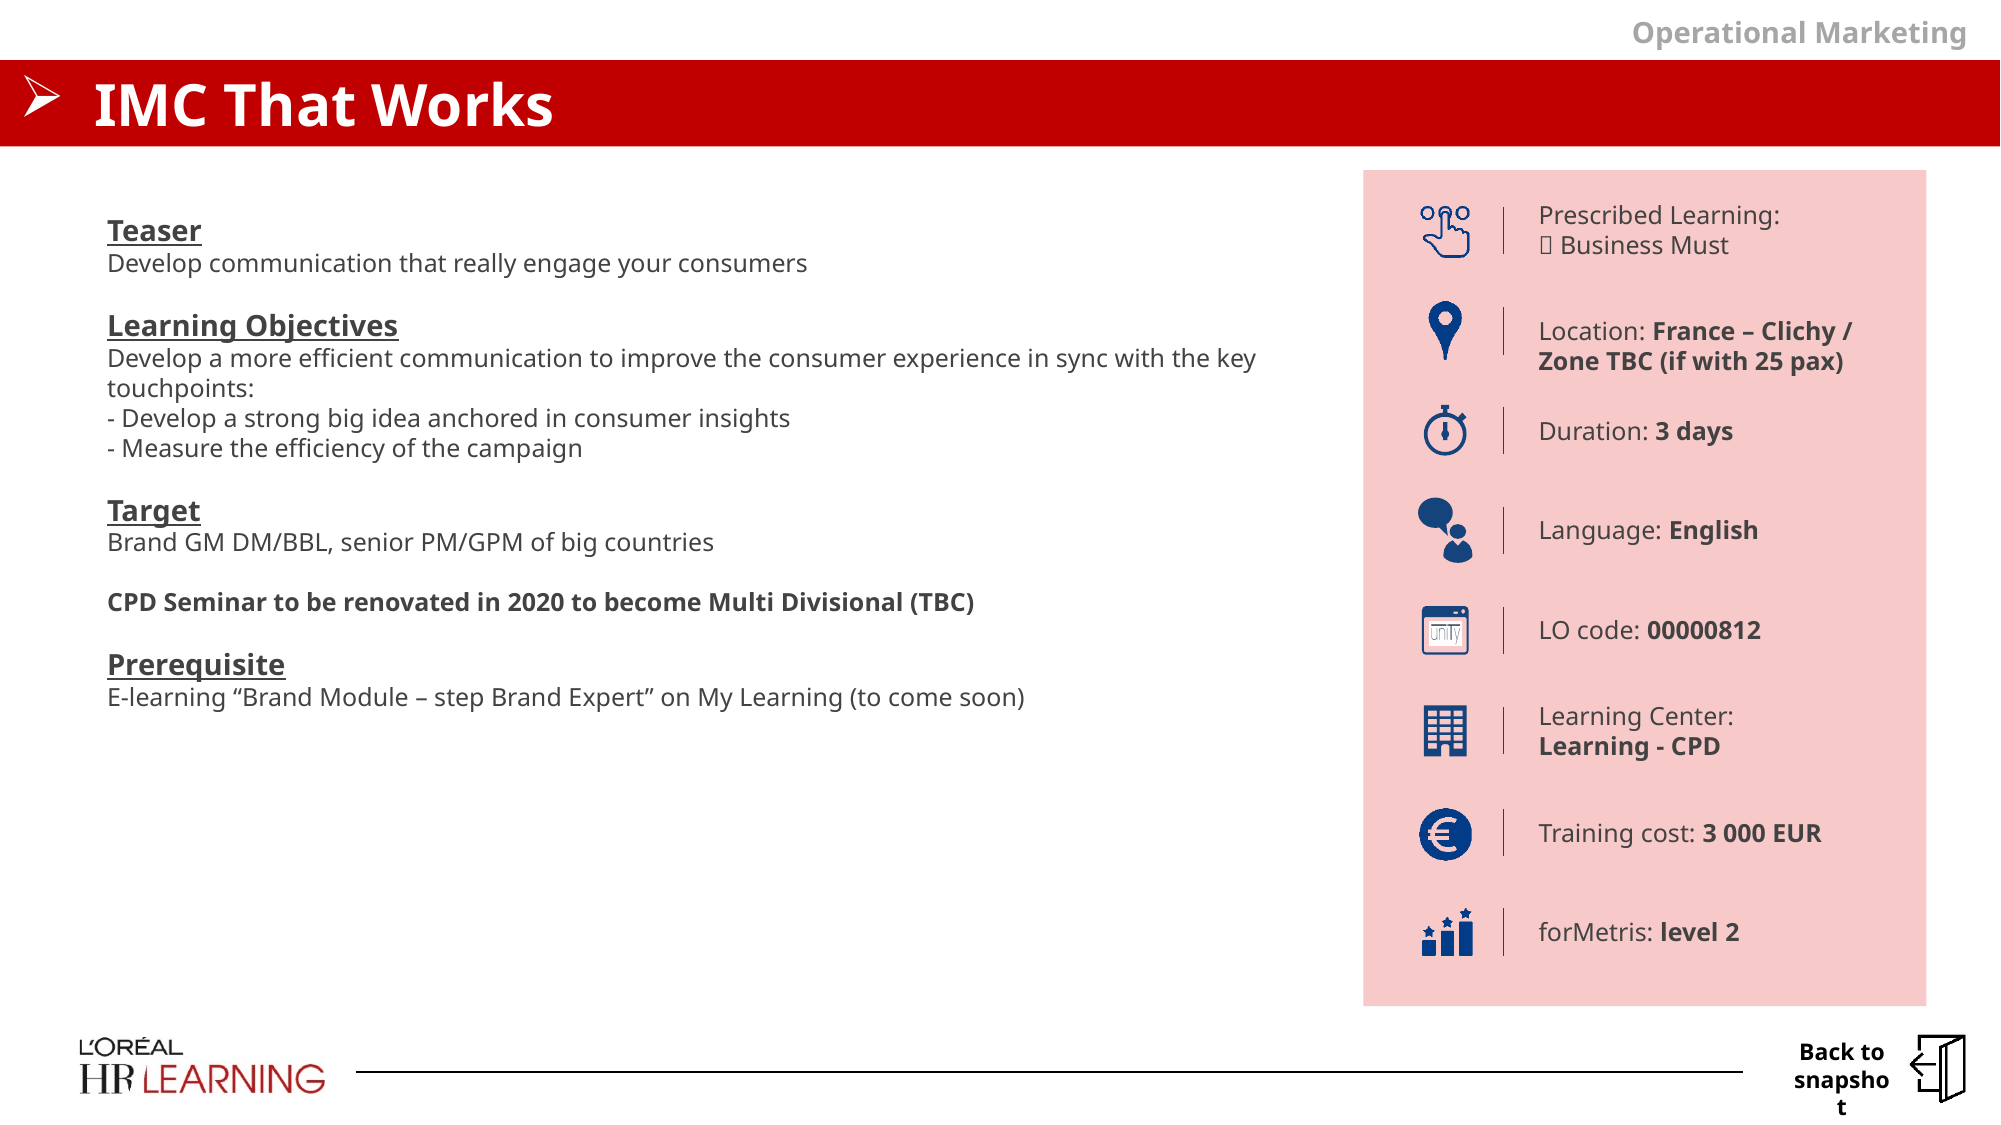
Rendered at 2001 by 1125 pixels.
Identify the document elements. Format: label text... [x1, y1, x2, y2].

text_box Prescribed Learning:  Business Must [1523, 192, 1927, 268]
text_box Operational Marketing [1523, 6, 1983, 57]
text_box Location: France – Clichy / Zone TBC (if with 25 pax) [1523, 308, 1894, 406]
text_box Training cost: 3 000 EUR [1523, 810, 1883, 855]
text_box LO code: 00000812 [1523, 607, 1834, 653]
picture [1908, 1033, 1967, 1104]
text_box Teaser Develop communication that really engage your consumers Learning Objectives Develop a more efficient communication to improve the consumer experience in sync with the key touchpoints: - Develop a strong big idea anchored in consumer insights - Measure the efficiency of the campaign Target Brand GM DM/BBL, senior PM/GPM of big countries CPD Seminar to be renovated in 2020 to become Multi Divisional (TBC) Prerequisite E-learning “Brand Module – step Brand Expert” on My Learning (to come soon) [92, 170, 1348, 999]
title IMC That Works [0, 60, 2000, 147]
text_box Duration: 3 days [1523, 407, 1834, 453]
text_box Learning Center: Learning - CPD [1523, 692, 1894, 768]
text_box Language: English [1523, 507, 1909, 553]
picture [1429, 621, 1462, 646]
text_box forMetris: level 2 [1523, 909, 1883, 954]
picture [79, 1037, 325, 1097]
